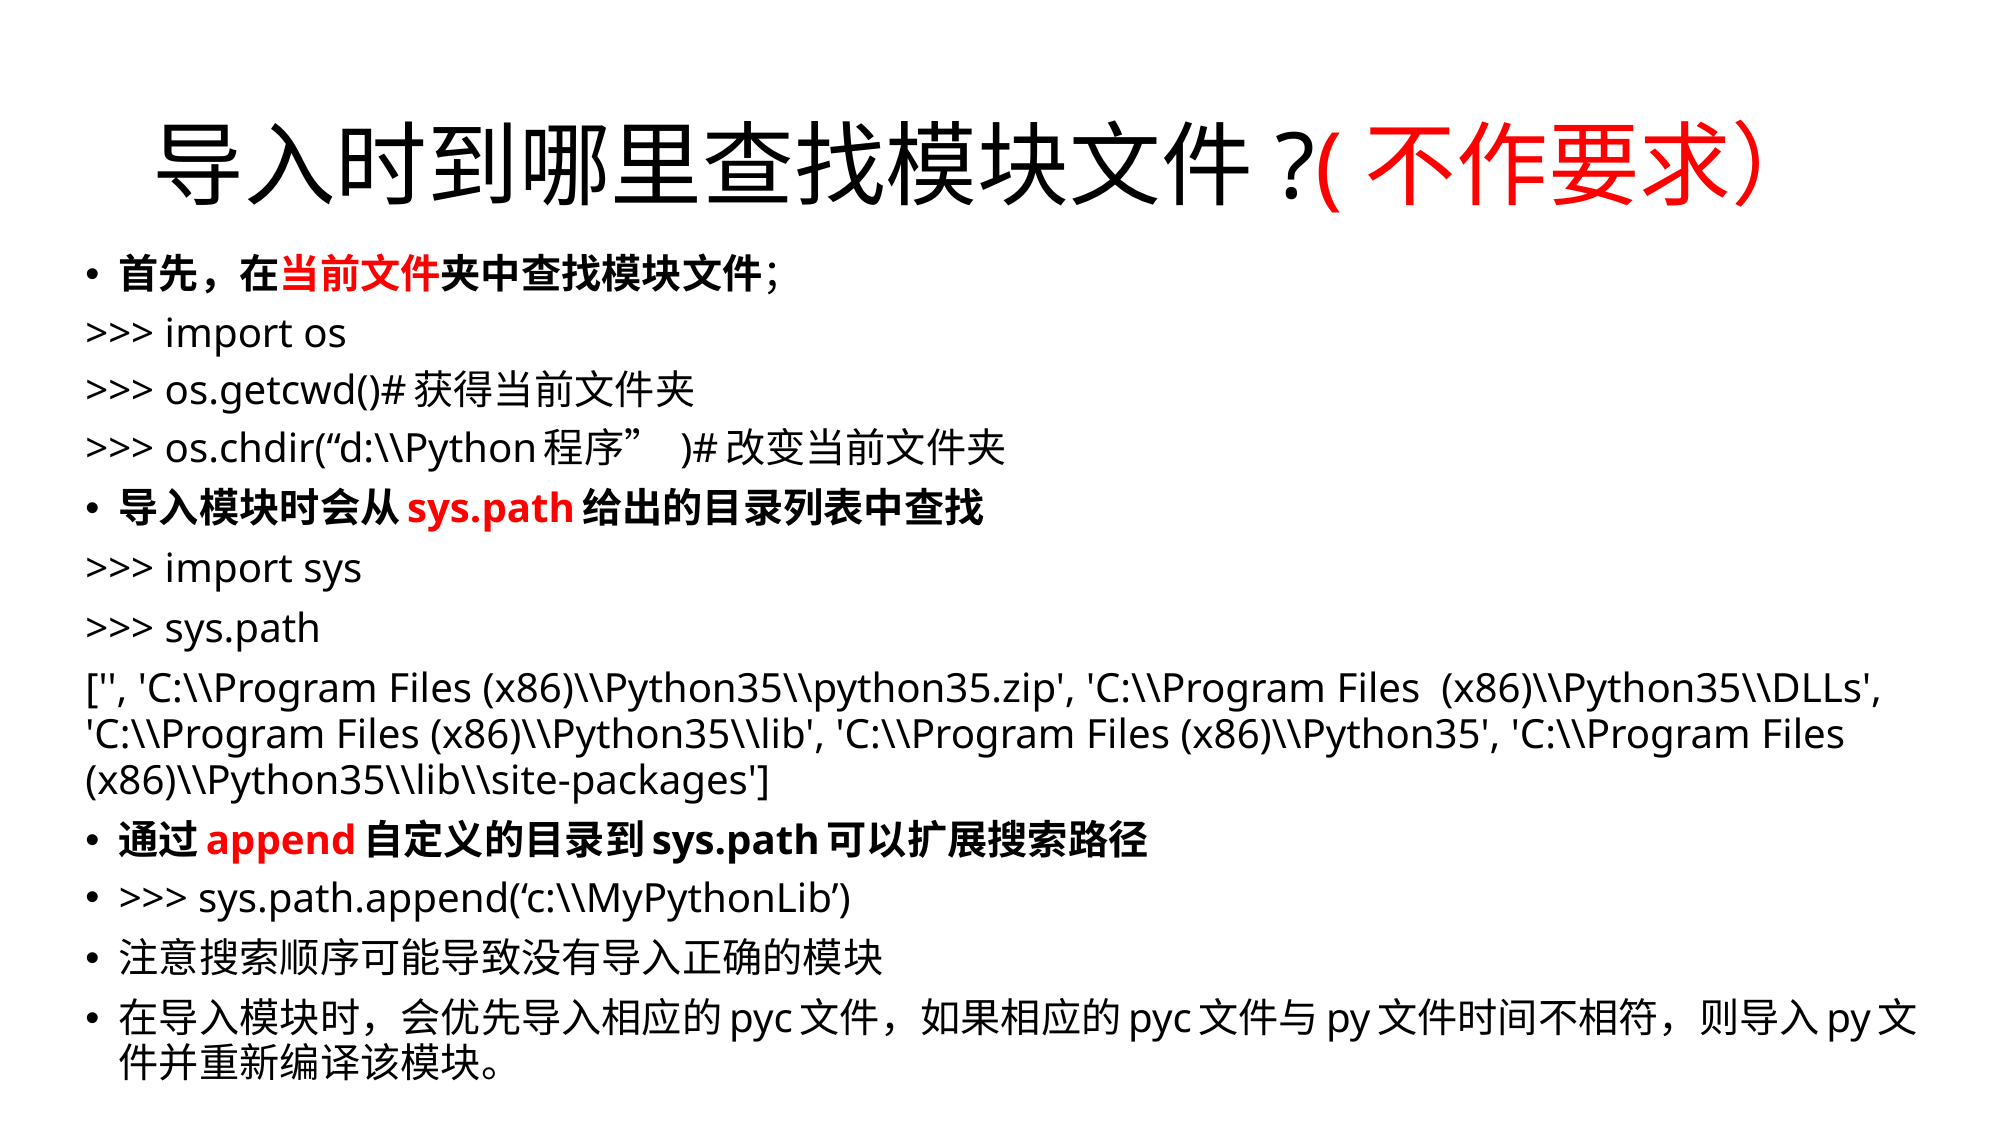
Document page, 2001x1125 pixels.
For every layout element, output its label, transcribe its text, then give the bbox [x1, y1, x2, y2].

list 首先，在当前文件夹中查找模块文件； >>> import os >>> os.getcwd()#获得当前文件夹 >>> os.chdir(“d:\\Python程序” )#改变当前文件夹 导入模块时会从sys.path给出的目录列表中查找 >>> import sys >>> sys.path ['', 'C:\\Program Files (x86)\\Python35\\python35.zip', 'C:\\Program Files (x86)\\Python35\\DLLs', 'C:\\Program Files (x86)\\Python35\\lib', 'C:\\Program Files (x86)\\Python35', 'C:\\Program Files (x86)\\Python35\\lib\\site-packages'] 通过append自定义的目录到sys.path可以扩展搜索路径 >>> sys.path.append(‘c:\\MyPythonLib’) 注意搜索顺序可能导致没有导入正确的模块 在导入模块时，会优先导入相应的pyc文件，如果相应的pyc文件与py文件时间不相符，则导入py文件并重新编译该模块。 [70, 244, 1960, 1102]
title 导入时到哪里查找模块文件?(不作要求） [137, 59, 1863, 244]
